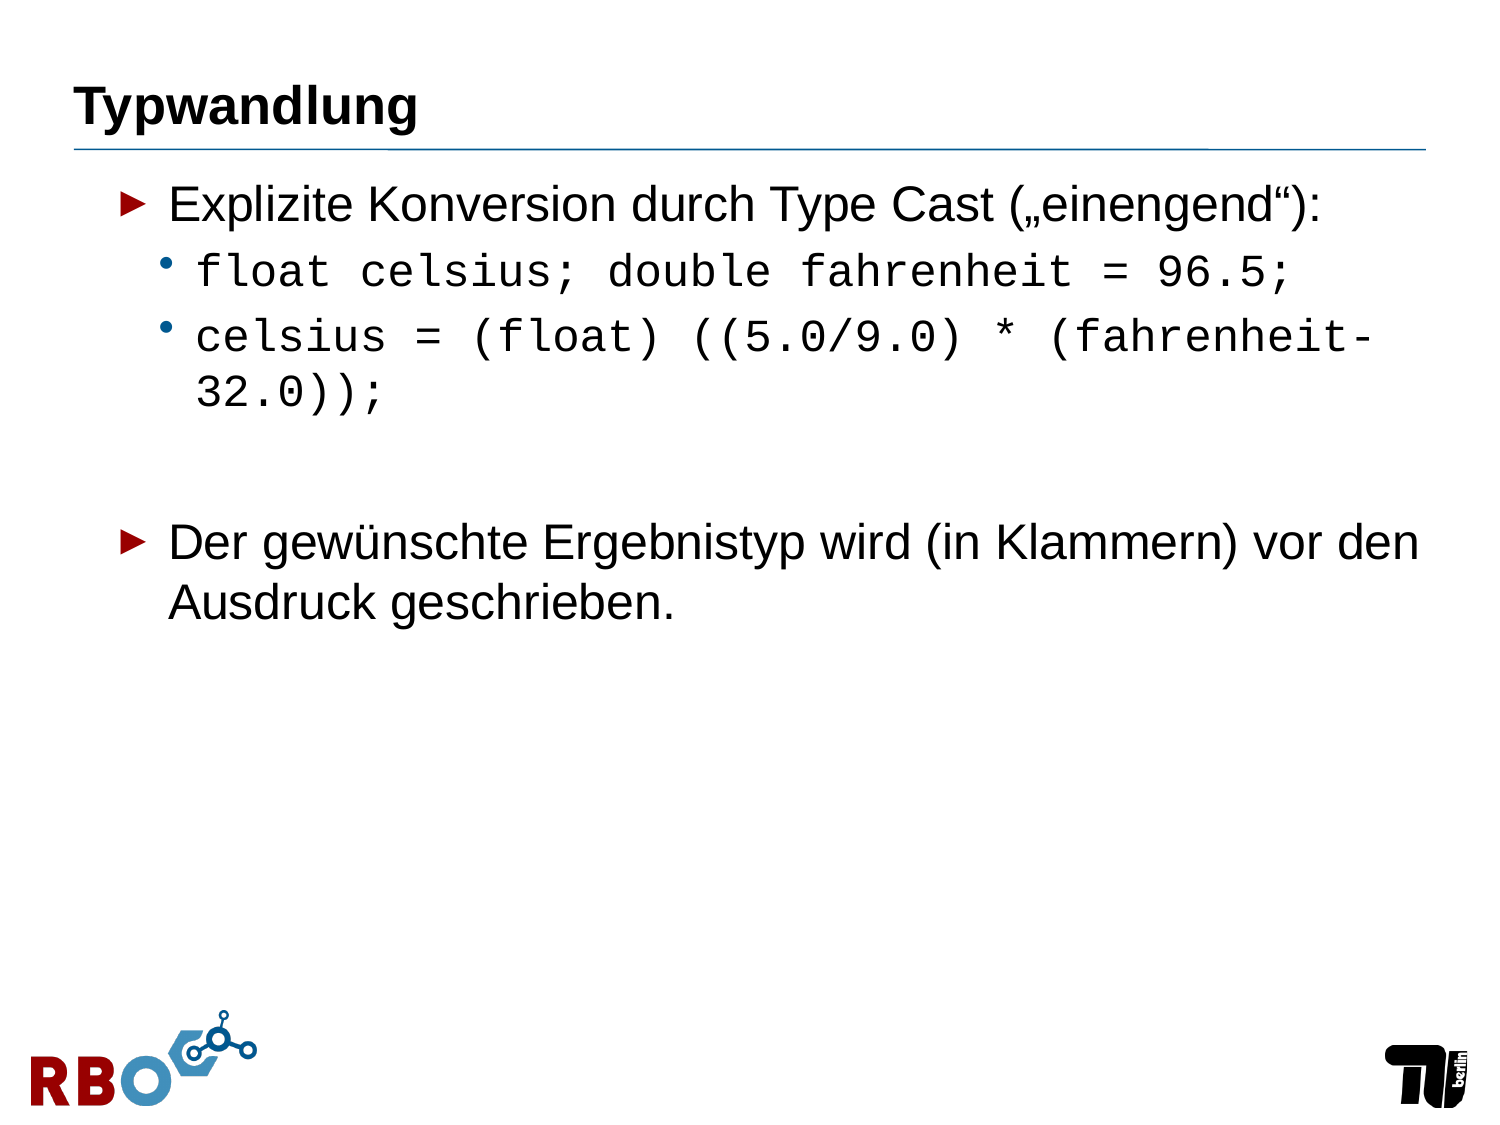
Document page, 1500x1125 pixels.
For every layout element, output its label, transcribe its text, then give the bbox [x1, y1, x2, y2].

picture [31, 1010, 257, 1106]
list Explizite Konversion durch Type Cast („einengend“): float celsius; double fahrenheit = 96.5; celsius = (float) ((5.0/9.0) * (fahrenheit-32.0)); Der gewünschte Ergebnistyp wird (in Klammern) vor den Ausdruck geschrieben. [73, 171, 1425, 1045]
title Typwandlung [73, 70, 1425, 171]
picture [1377, 1045, 1468, 1108]
